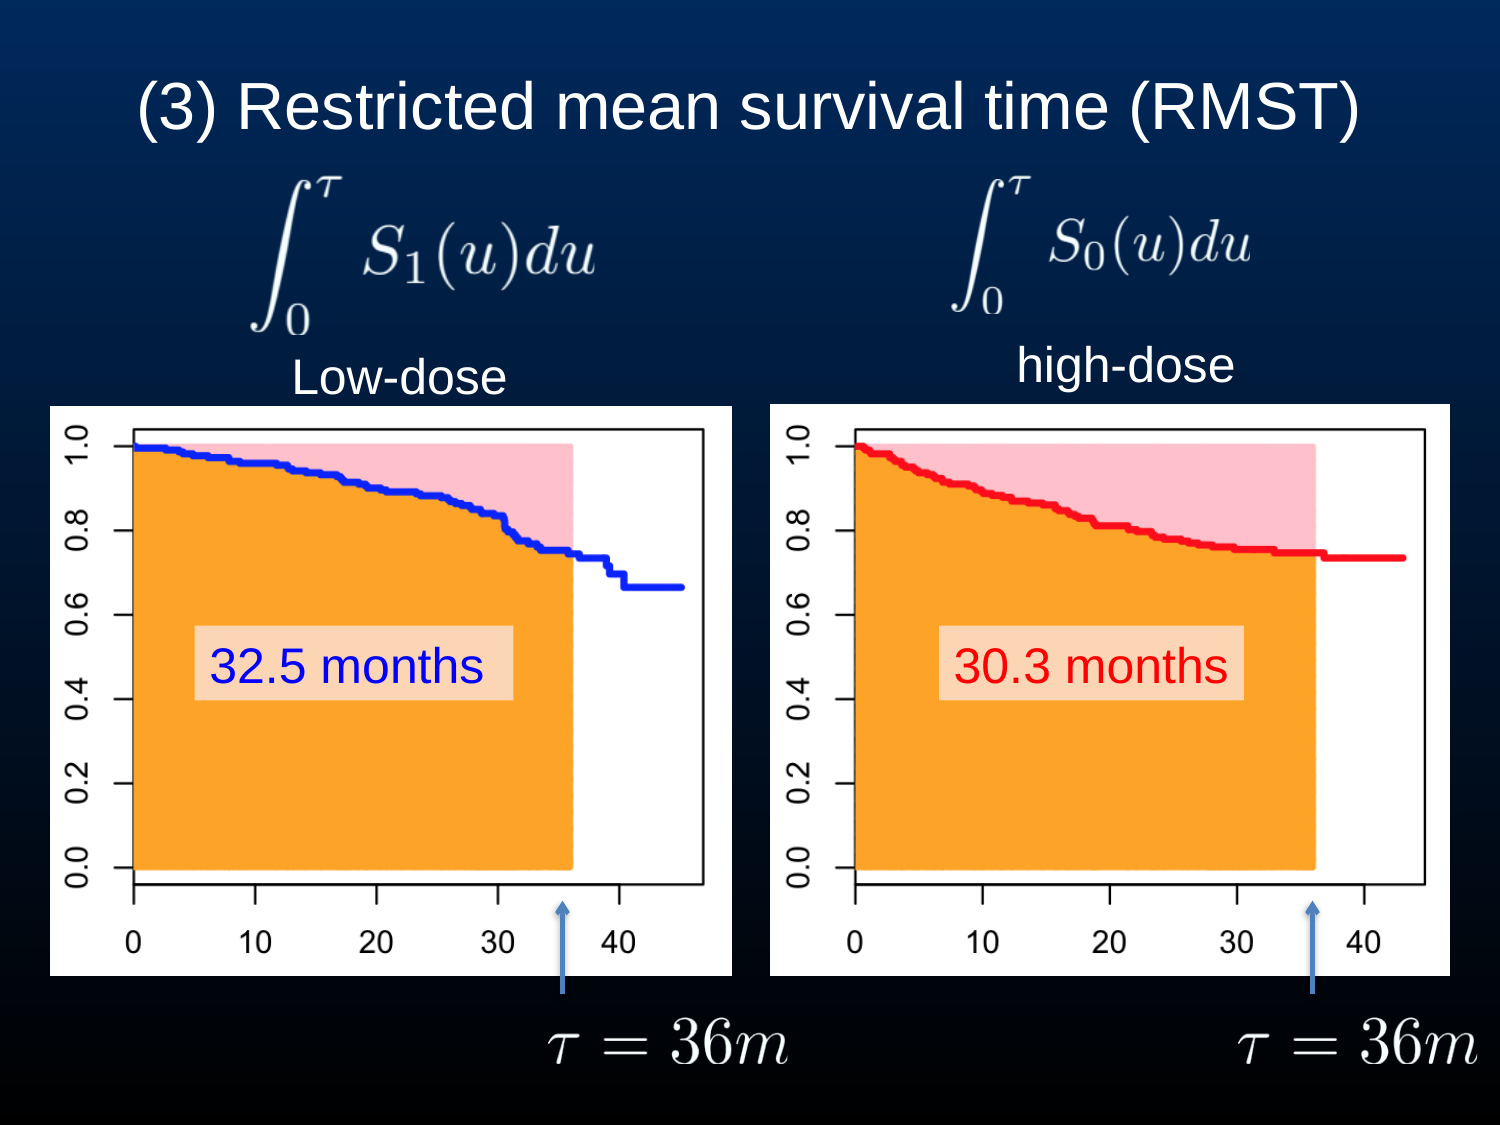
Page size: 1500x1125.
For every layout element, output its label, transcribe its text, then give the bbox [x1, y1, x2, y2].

title (3) Restricted mean survival time (RMST) [74, 37, 1426, 168]
picture [1237, 1017, 1478, 1064]
text_box high-dose [1001, 324, 1251, 400]
picture [770, 404, 1451, 976]
text_box Low-dose [276, 343, 523, 405]
picture [949, 174, 1251, 314]
picture [249, 174, 595, 335]
picture [50, 406, 733, 976]
picture [547, 1017, 788, 1064]
